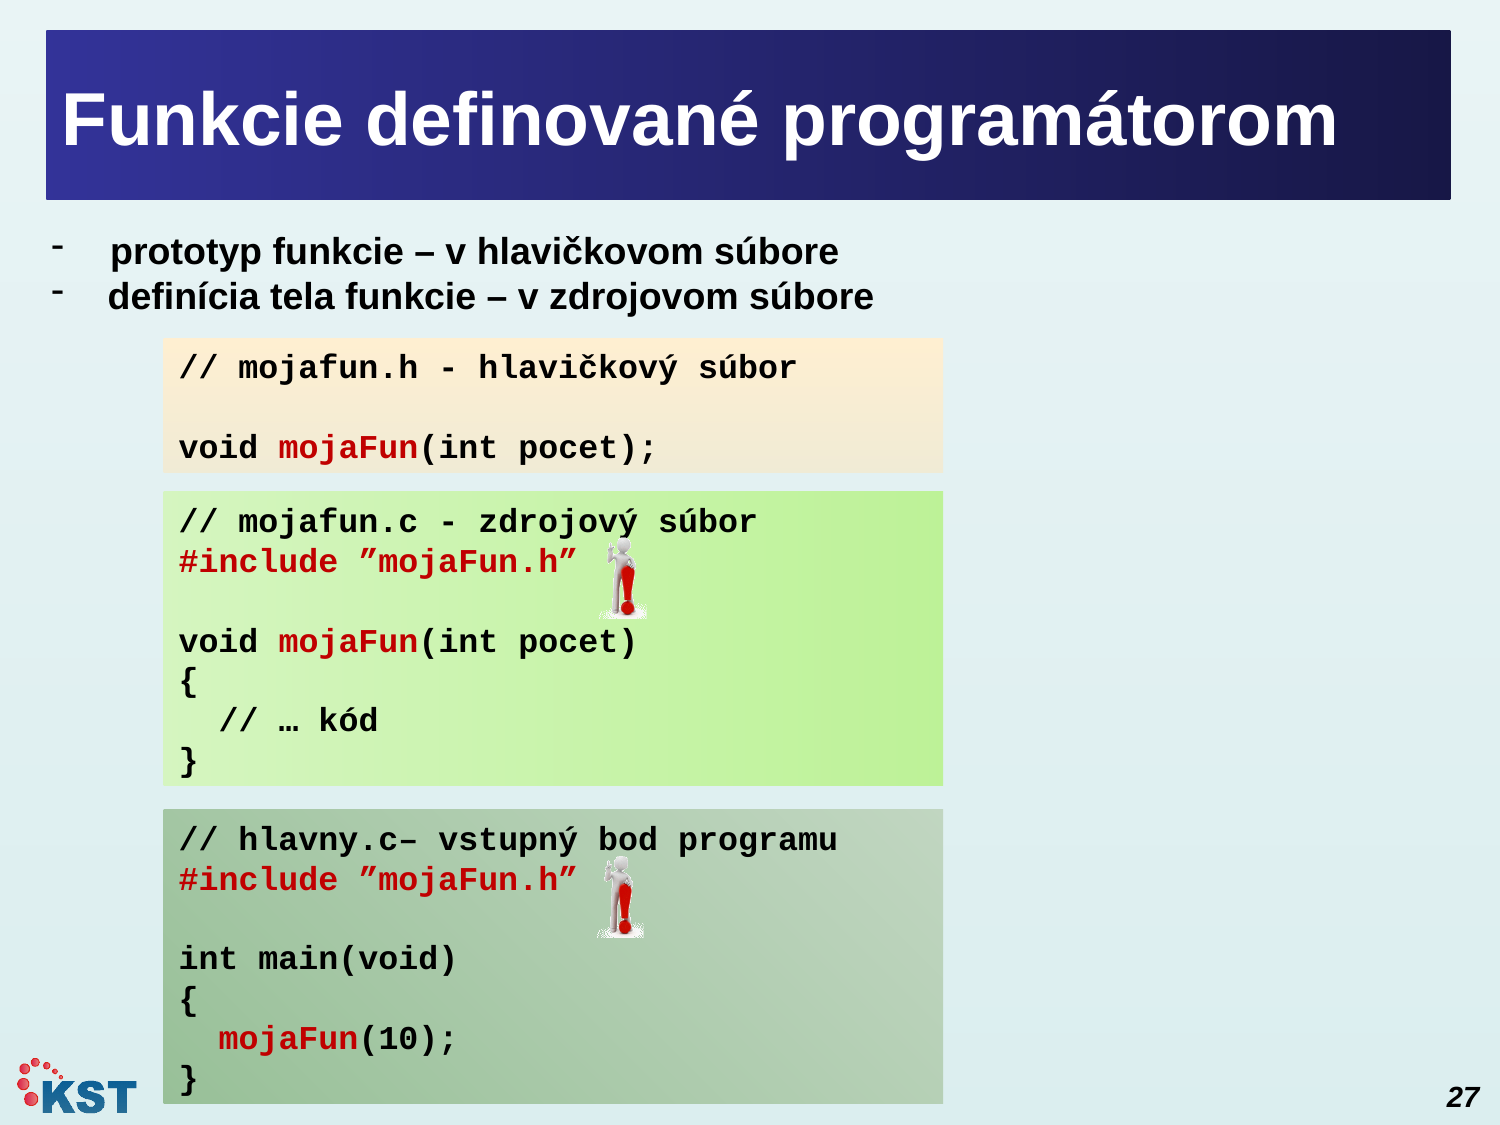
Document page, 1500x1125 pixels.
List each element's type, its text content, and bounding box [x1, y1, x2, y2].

text_box // mojafun.h - hlavičkový súbor void mojaFun(int pocet); [163, 338, 944, 473]
picture [598, 526, 647, 623]
text_box // mojafun.c - zdrojový súbor #include ”mojaFun.h” void mojaFun(int pocet) { // … kód } [163, 491, 944, 786]
title Funkcie definované programátorom [46, 30, 1451, 200]
picture [17, 1058, 140, 1118]
text_box prototyp funkcie – v hlavičkovom súbore definícia tela funkcie – v zdrojovom súbore [36, 219, 1445, 325]
picture [596, 845, 644, 942]
slide_number 27 [1413, 1070, 1495, 1118]
text_box // hlavny.c– vstupný bod programu #include ”mojaFun.h” int main(void) { mojaFun(10); } [163, 809, 944, 1104]
